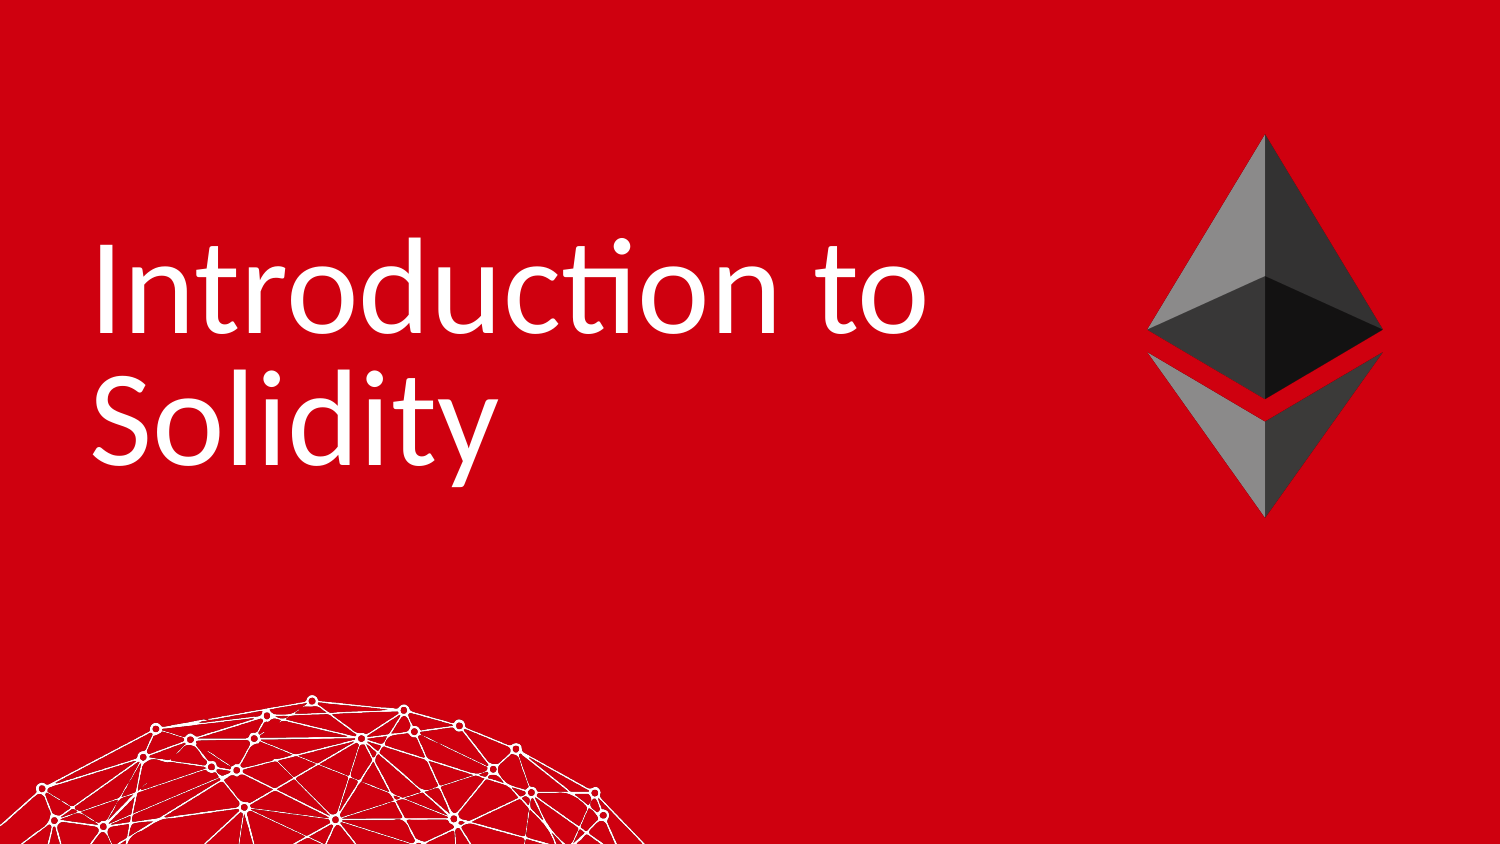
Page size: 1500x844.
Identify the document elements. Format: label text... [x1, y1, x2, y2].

title Introduction to Solidity [74, 94, 1401, 508]
picture [0, 695, 659, 844]
picture [1146, 134, 1383, 518]
